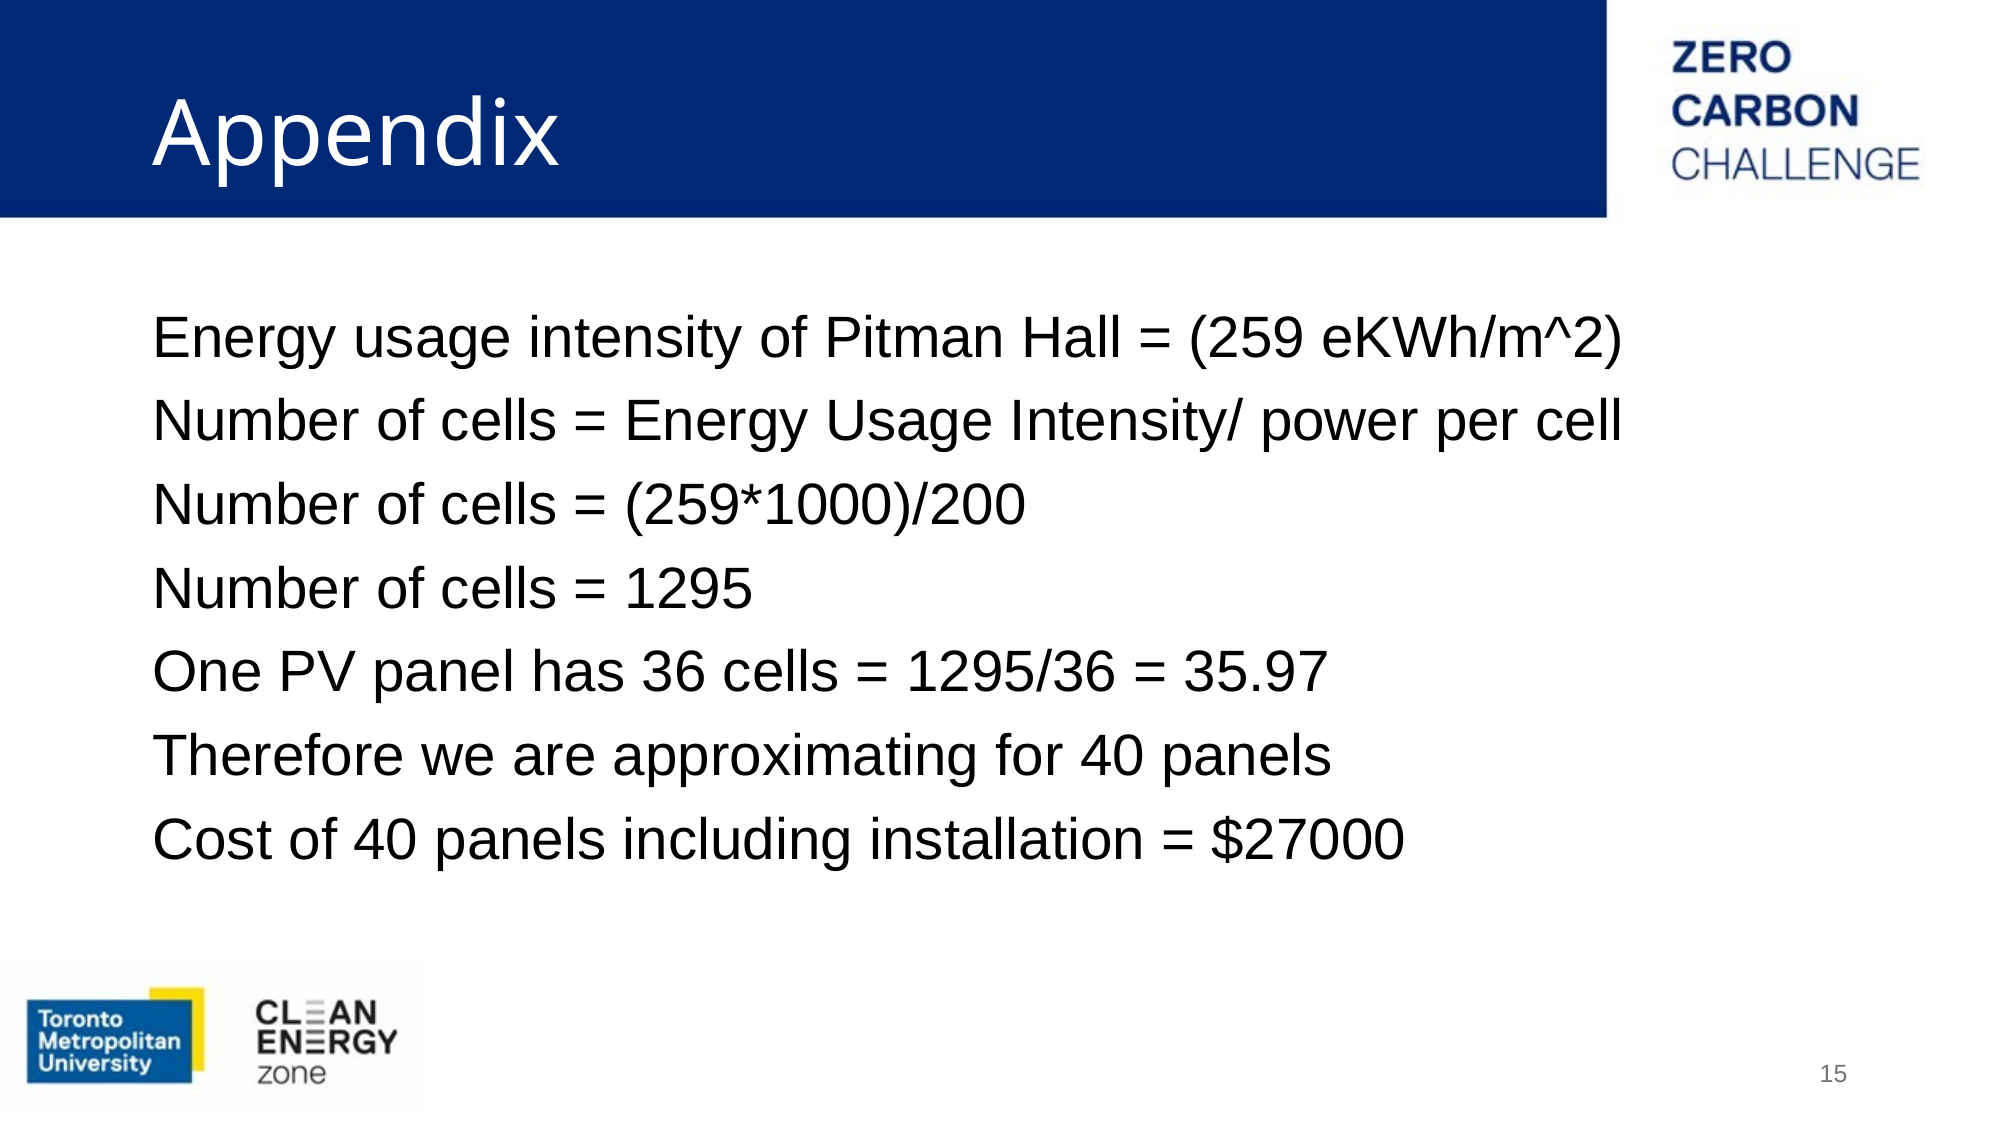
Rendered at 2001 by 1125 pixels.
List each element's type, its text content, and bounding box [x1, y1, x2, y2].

slide_number ‹#› [1412, 1042, 1863, 1103]
list Energy usage intensity of Pitman Hall = (259 eKWh/m^2) Number of cells = Energy Usage Intensity/ power per cell Number of cells = (259*1000)/200 Number of cells = 1295 One PV panel has 36 cells = 1295/36 = 35.97 Therefore we are approximating for 40 panels Cost of 40 panels including installation = $27000 [137, 299, 1863, 973]
picture [0, 0, 2001, 1125]
title Appendix [137, 59, 1607, 213]
